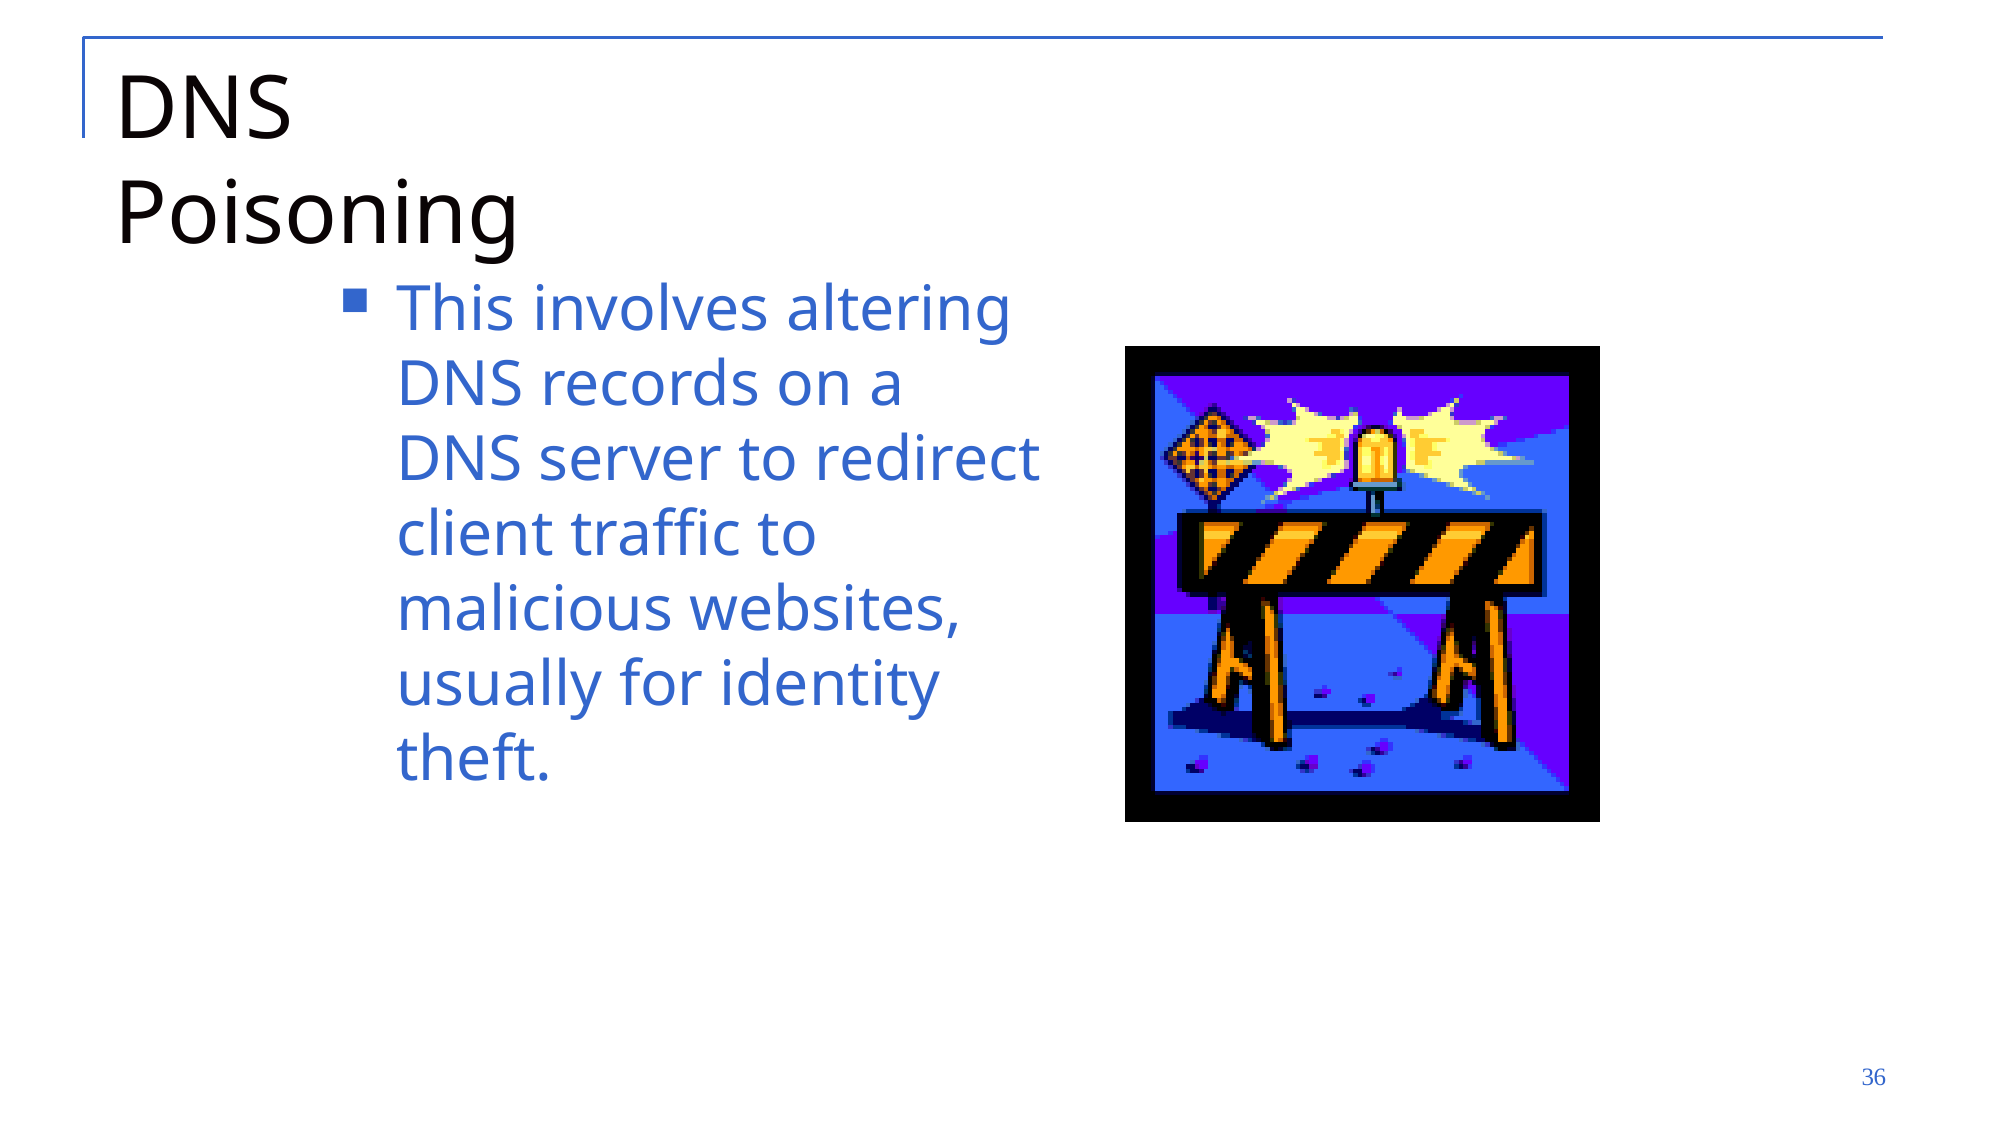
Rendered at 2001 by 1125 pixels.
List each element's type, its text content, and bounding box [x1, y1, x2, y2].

text_box 36 [1855, 1061, 1894, 1091]
text_box This involves altering DNS records on a DNS server to redirect client traffic to malicious websites, usually for identity theft. [337, 266, 1044, 793]
picture [1124, 345, 1601, 822]
title DNS Poisoning [112, 48, 711, 261]
